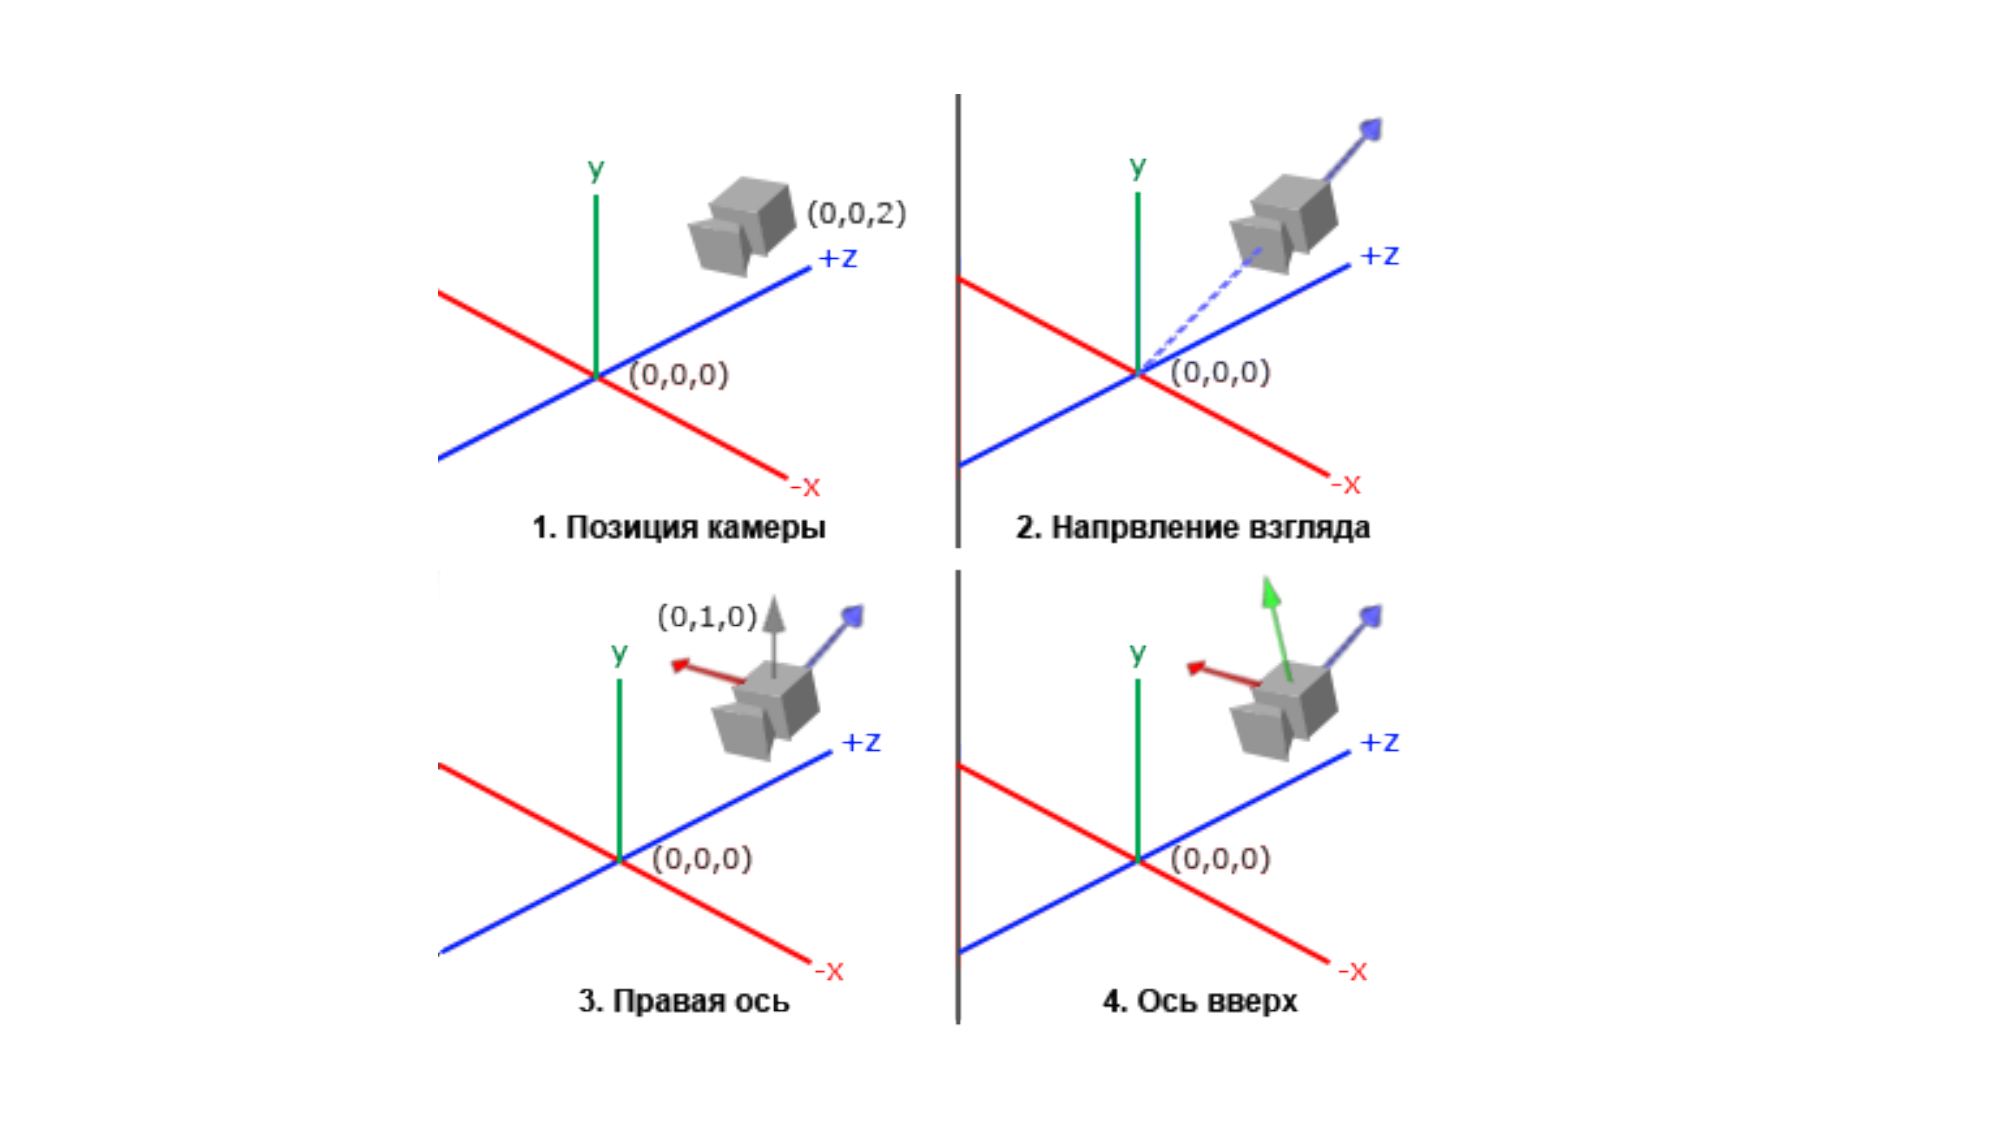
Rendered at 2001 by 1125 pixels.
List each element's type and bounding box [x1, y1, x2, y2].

list [438, 94, 1480, 1031]
